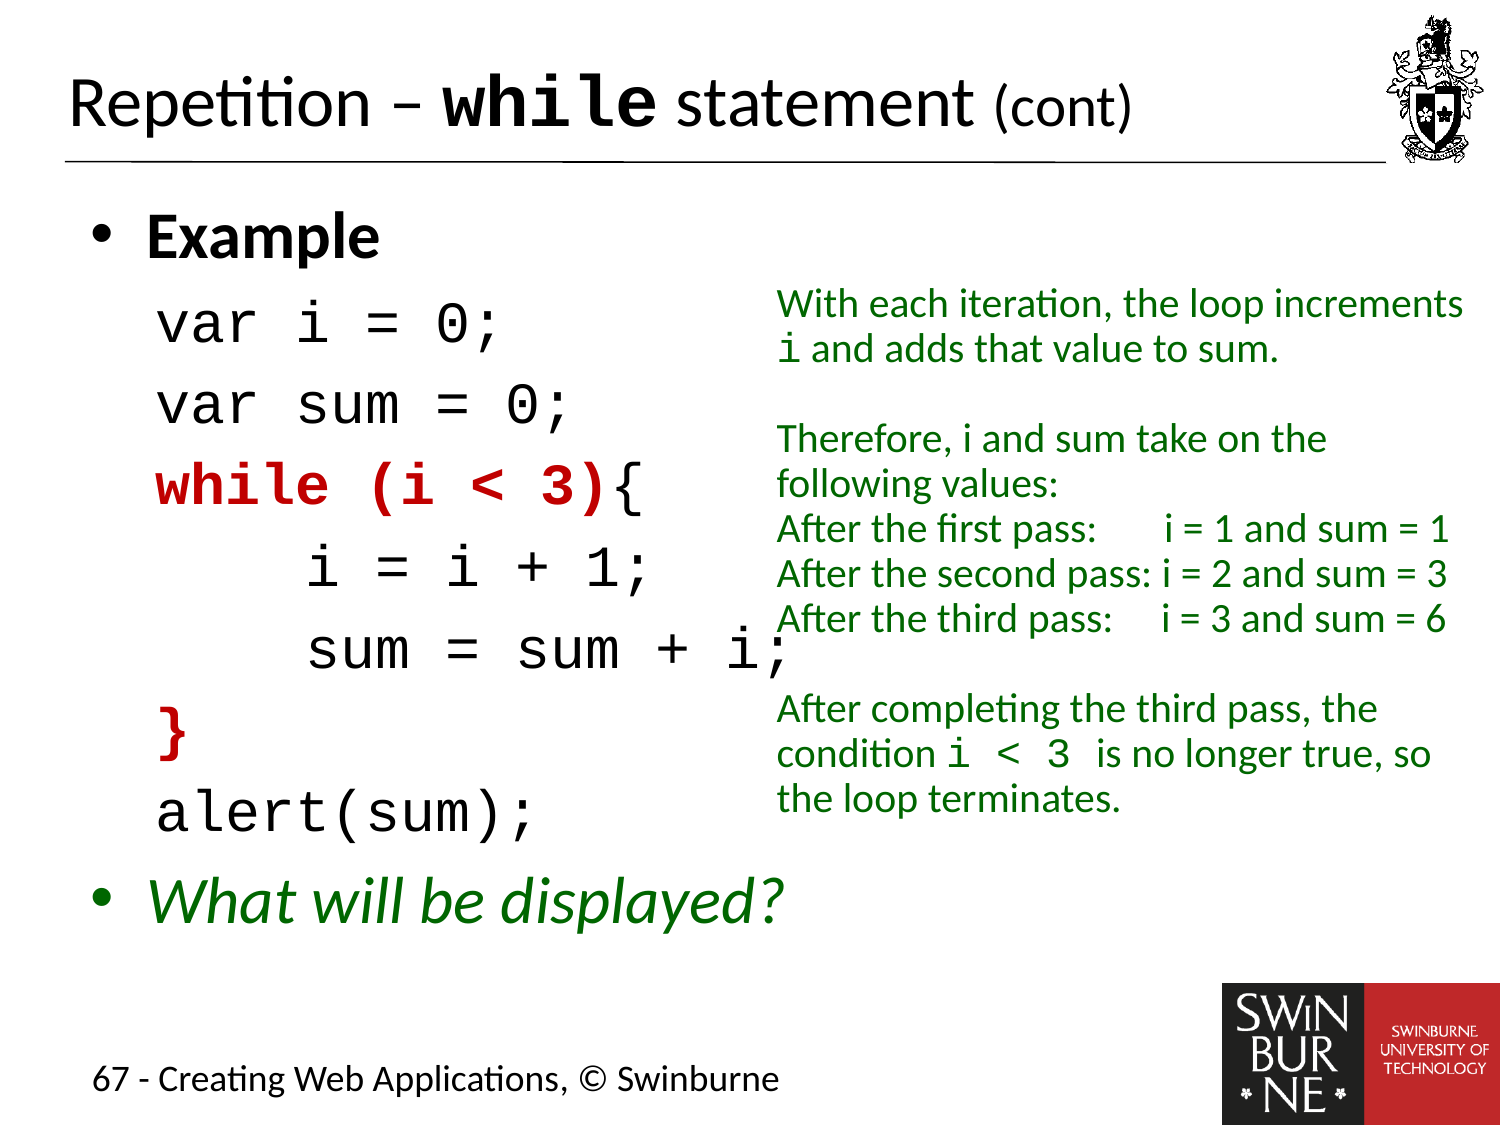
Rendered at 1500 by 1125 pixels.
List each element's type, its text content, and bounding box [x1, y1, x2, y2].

picture [1386, 15, 1484, 163]
text_box With each iteration, the loop increments i and adds that value to sum. Therefore, i and sum take on the following values: After the first pass: i = 1 and sum = 1 After the second pass: i = 2 and sum = 3 After the third pass: i = 3 and sum = 6 After completing the third pass, the condition i < 3 is no longer true, so the loop terminates. [761, 273, 1483, 829]
title Repetition – while statement (cont) [53, 45, 1425, 149]
list Example var i = 0; var sum = 0; while (i < 3){ i = i + 1; sum = sum + i; } alert(sum); What will be displayed? [75, 184, 1425, 1005]
picture [1222, 983, 1500, 1125]
